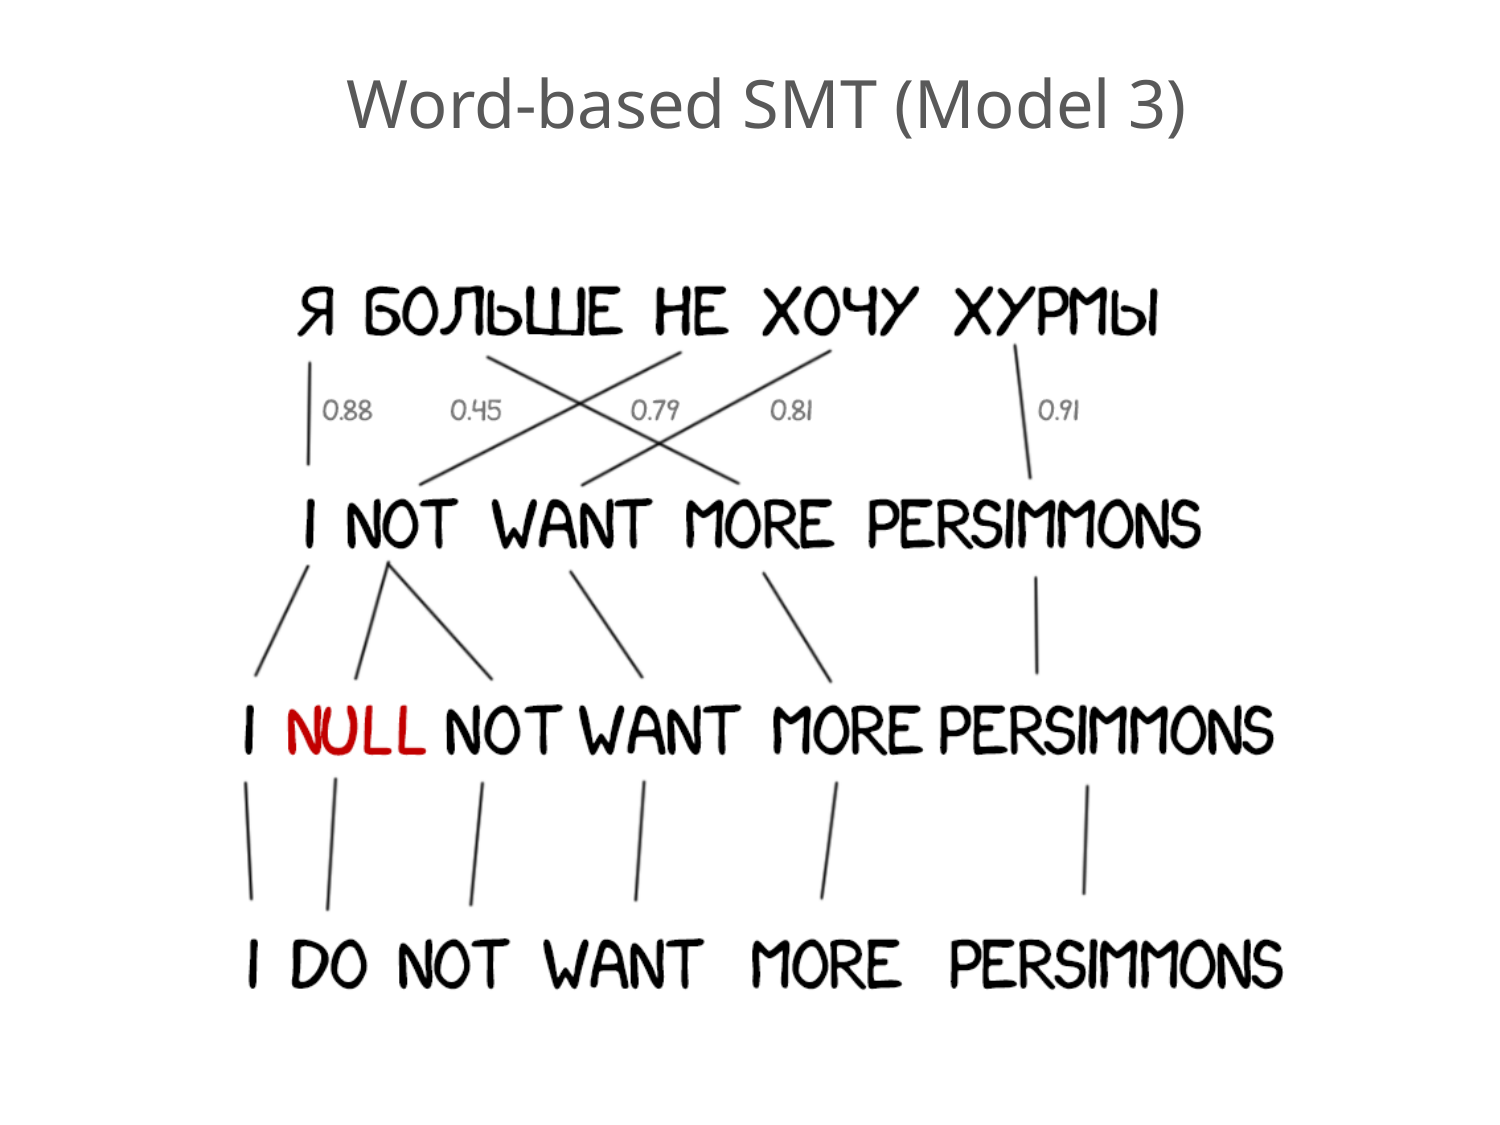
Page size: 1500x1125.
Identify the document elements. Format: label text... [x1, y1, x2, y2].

text_box Word-based SMT (Model 3) [332, 54, 1202, 150]
picture [171, 177, 1362, 1125]
